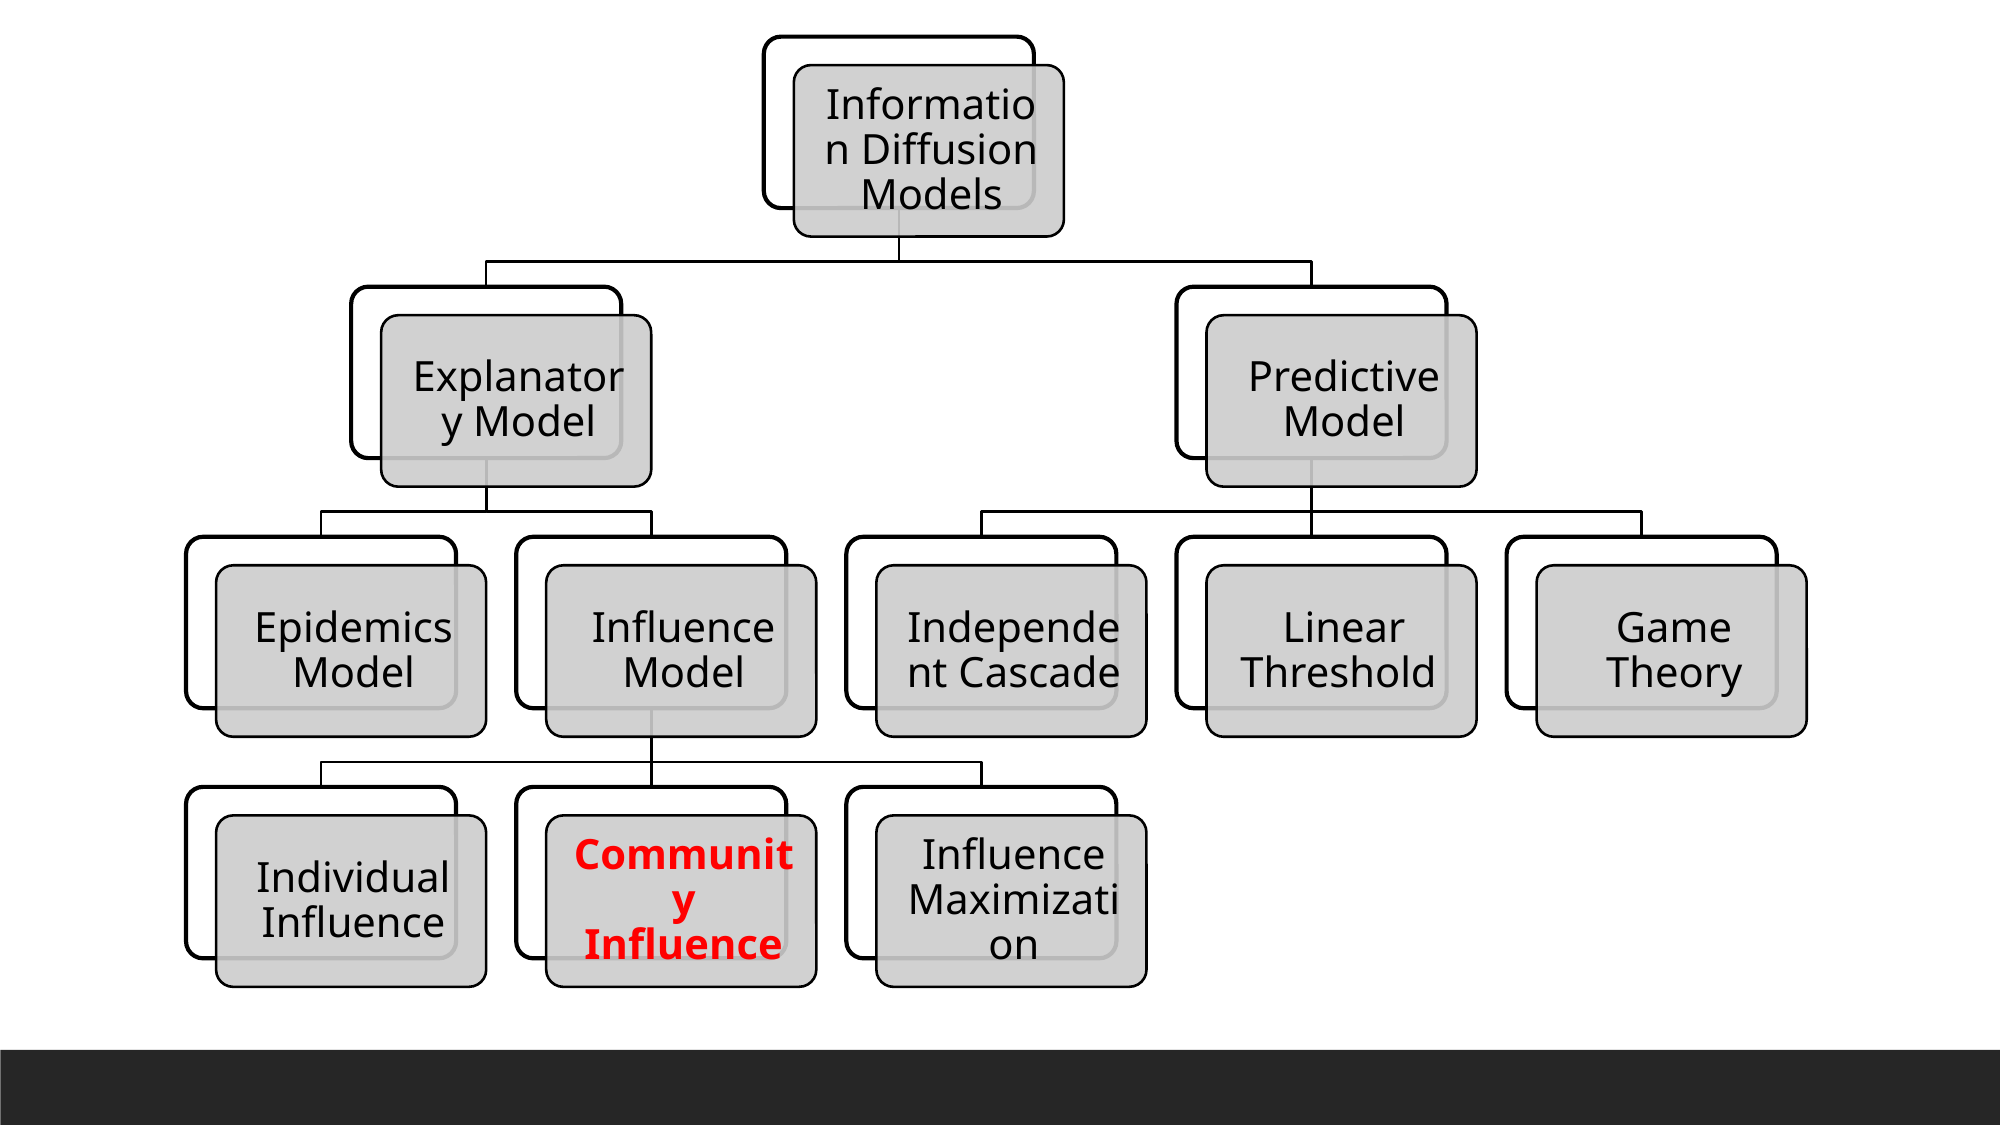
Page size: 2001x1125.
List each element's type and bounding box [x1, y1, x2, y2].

text_box [70, 35, 1923, 988]
